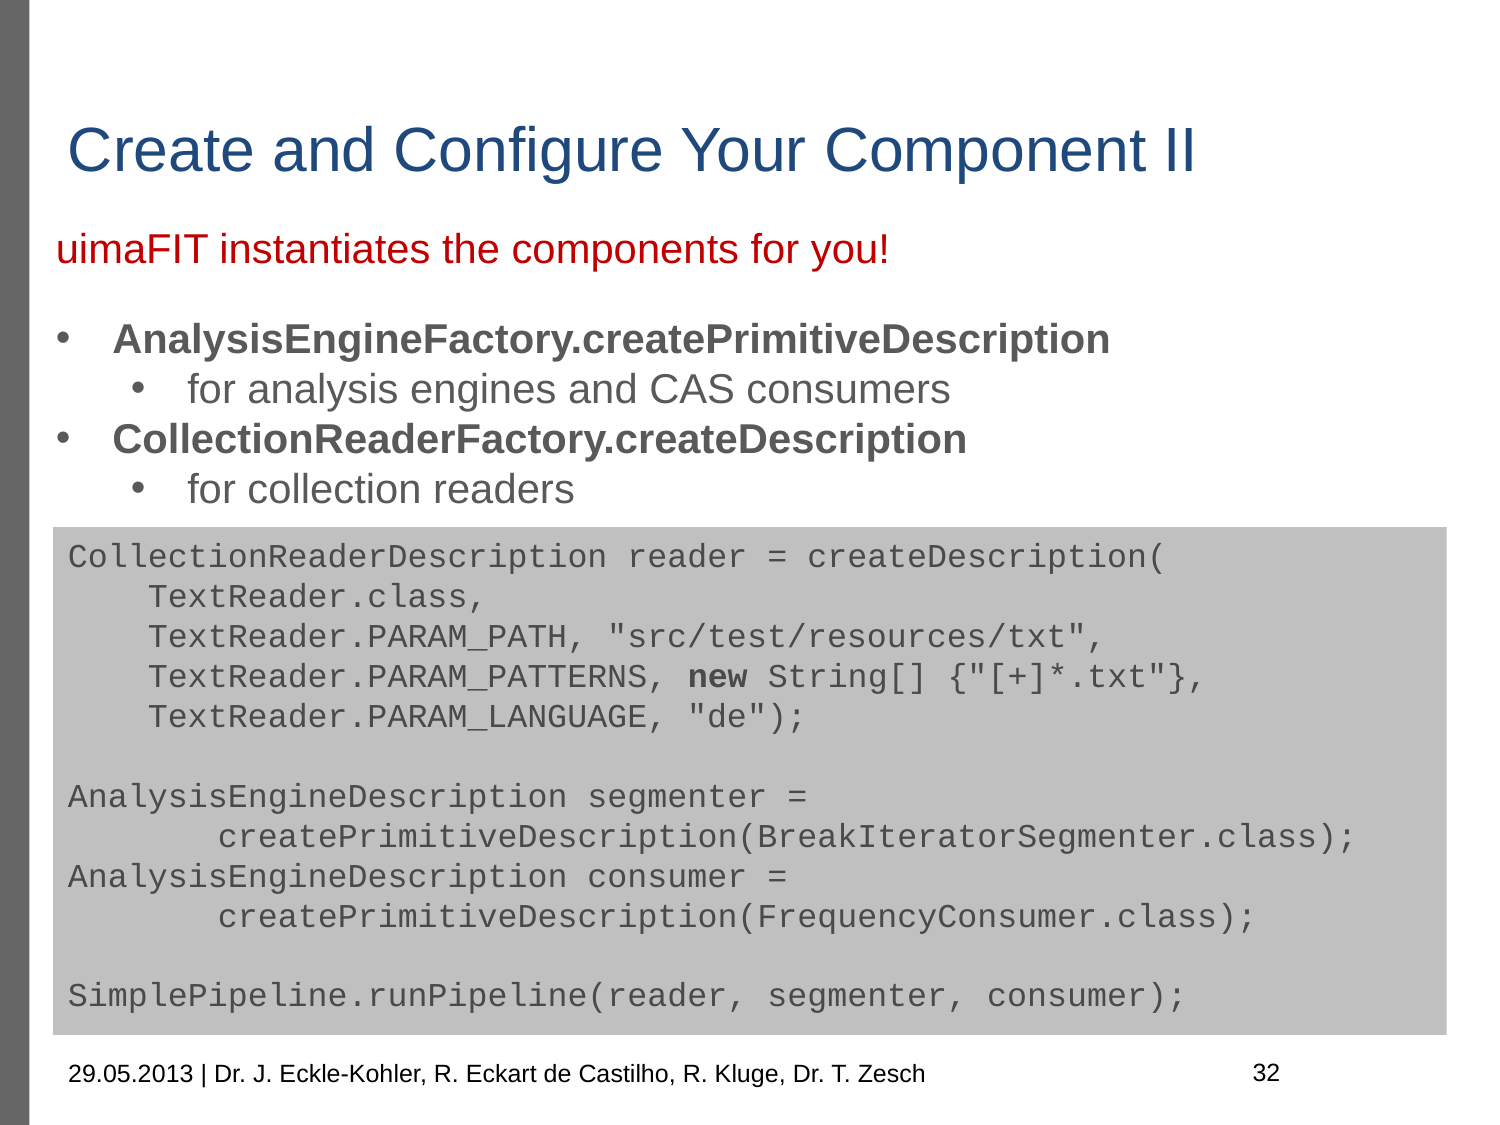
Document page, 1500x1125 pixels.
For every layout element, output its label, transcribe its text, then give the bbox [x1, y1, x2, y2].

slide_number 32 [1237, 1041, 1342, 1101]
footer 29.05.2013 | Dr. J. Eckle-Kohler, R. Eckart de Castilho, R. Kluge, Dr. T. Zesch [53, 1042, 1223, 1103]
text_box Create and Configure Your Component II [53, 101, 1483, 215]
text_box uimaFIT instantiates the components for you! AnalysisEngineFactory.createPrimitiveDescription for analysis engines and CAS consumers CollectionReaderFactory.createDescription for collection readers [41, 214, 1459, 1047]
text_box CollectionReaderDescription reader = createDescription( TextReader.class, TextReader.PARAM_PATH, "src/test/resources/txt", TextReader.PARAM_PATTERNS, new String[] {"[+]*.txt"}, TextReader.PARAM_LANGUAGE, "de"); AnalysisEngineDescription segmenter = createPrimitiveDescription(BreakIteratorSegmenter.class); AnalysisEngineDescription consumer = createPrimitiveDescription(FrequencyConsumer.class); SimplePipeline.runPipeline(reader, segmenter, consumer); [53, 527, 1447, 1035]
